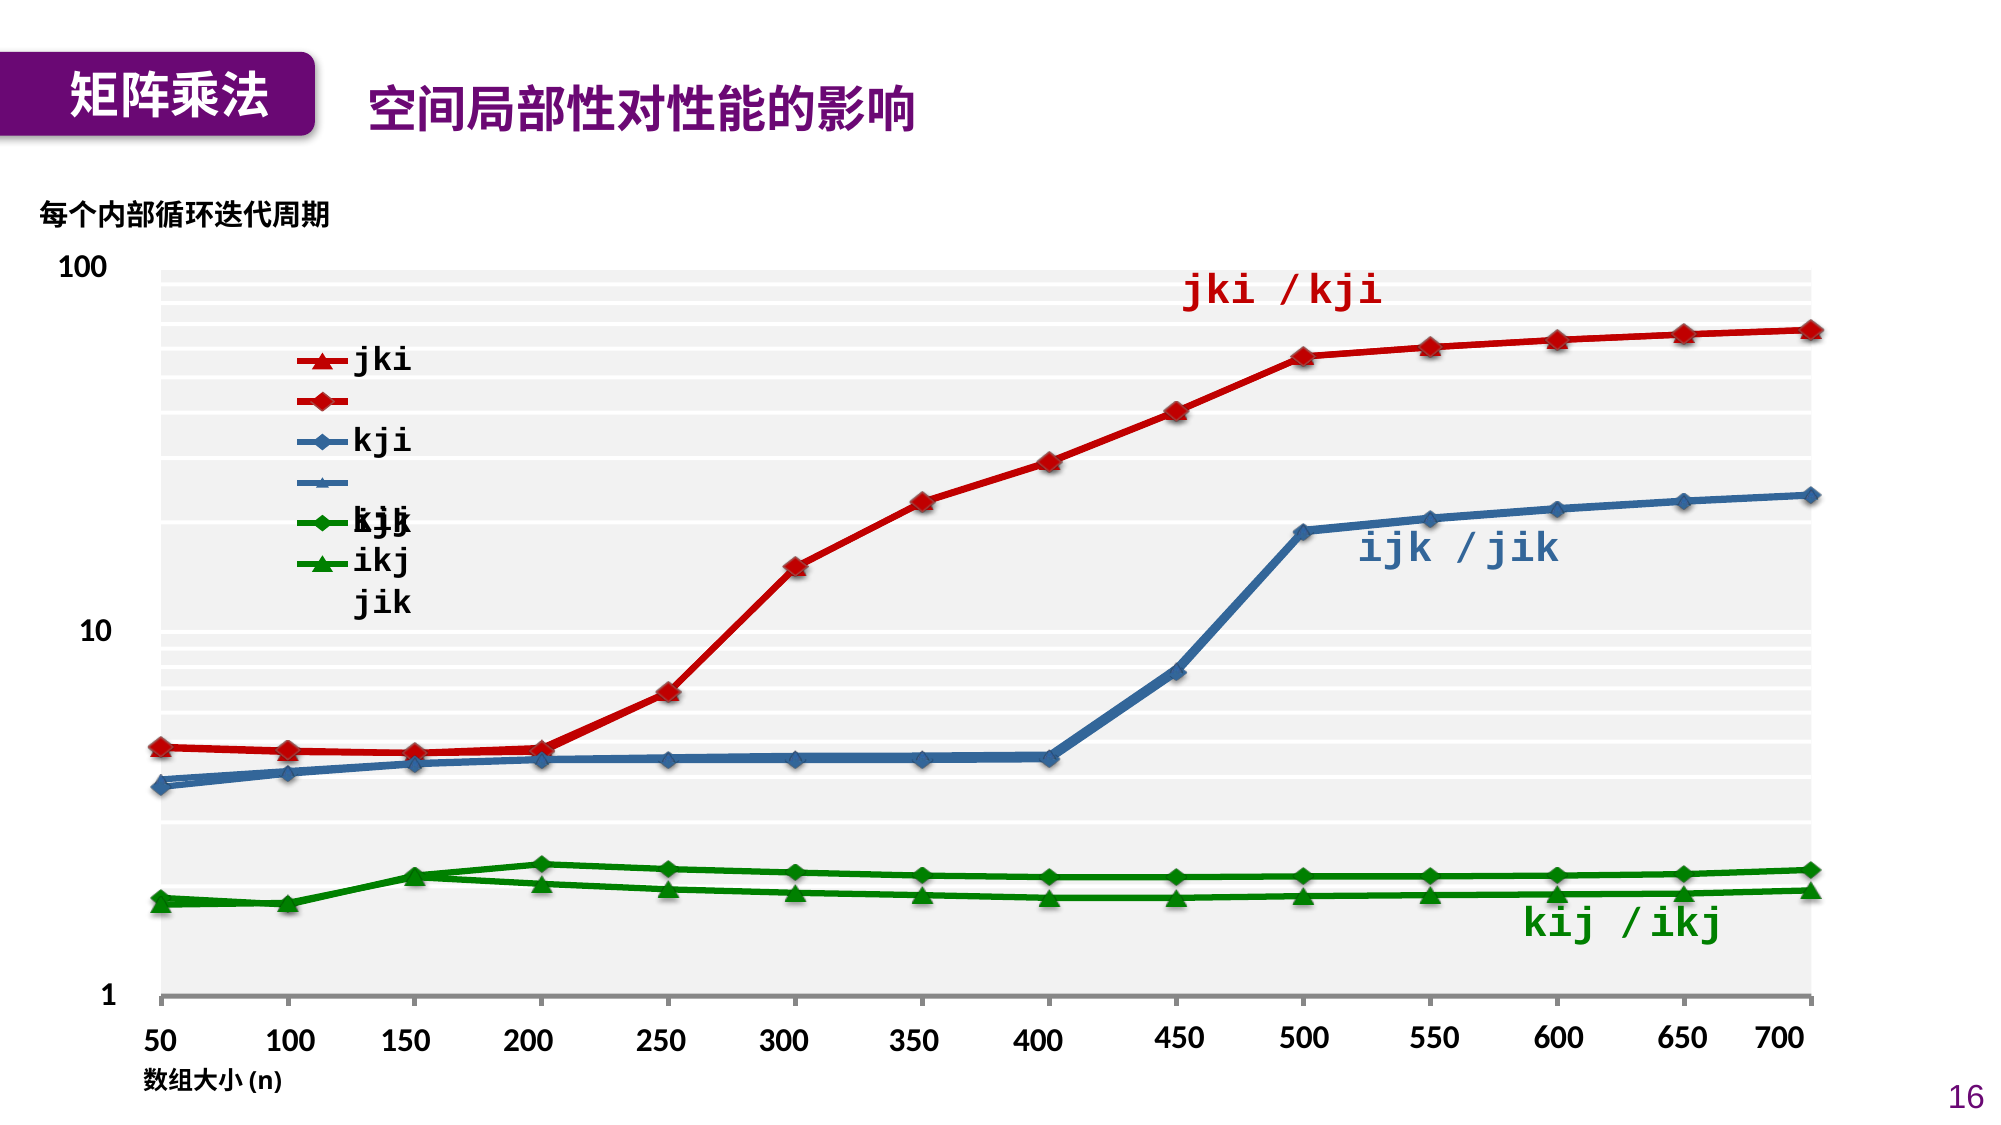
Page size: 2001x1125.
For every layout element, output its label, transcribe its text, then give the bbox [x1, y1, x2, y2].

text_box 矩阵乘法 [55, 52, 298, 135]
text_box 空间局部性对性能的影响 [348, 38, 1049, 146]
slide_number 16 [1916, 1065, 2000, 1125]
text_box [0, 51, 315, 136]
text_box 每个内部循环迭代周期 [0, 196, 369, 232]
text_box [54, 243, 1857, 1096]
